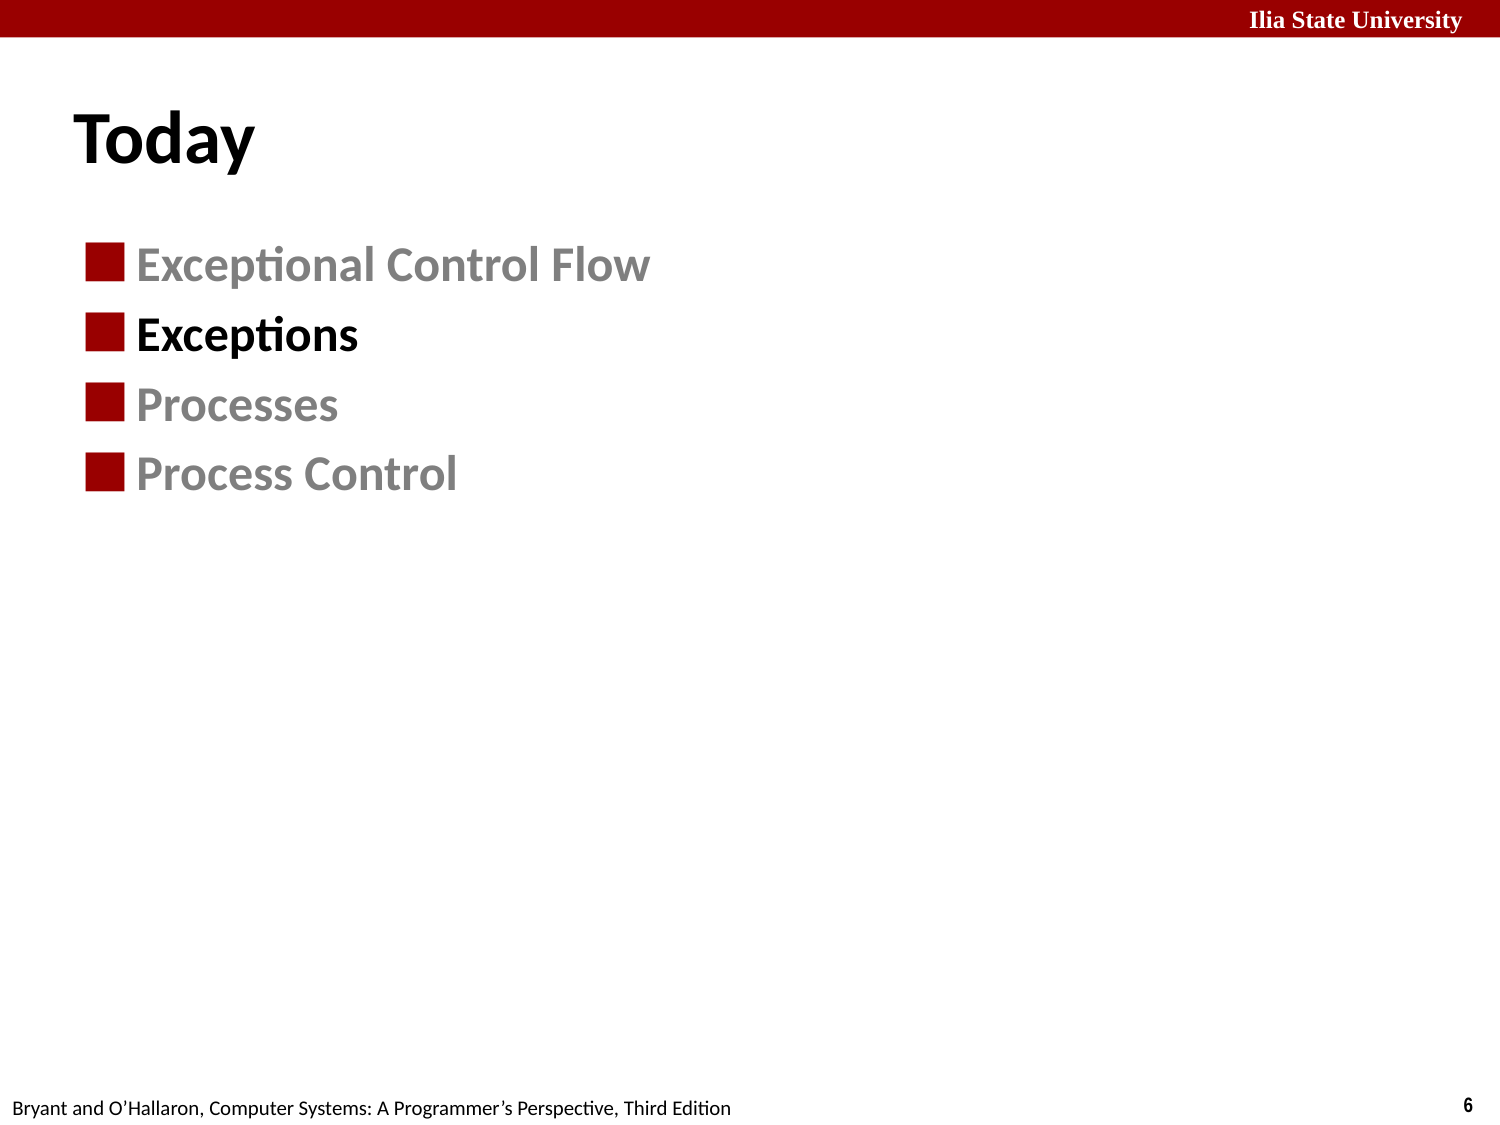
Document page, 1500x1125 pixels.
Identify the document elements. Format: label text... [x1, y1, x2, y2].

list Exceptional Control Flow Exceptions Processes Process Control [65, 223, 1361, 1040]
title Today [58, 71, 1304, 197]
